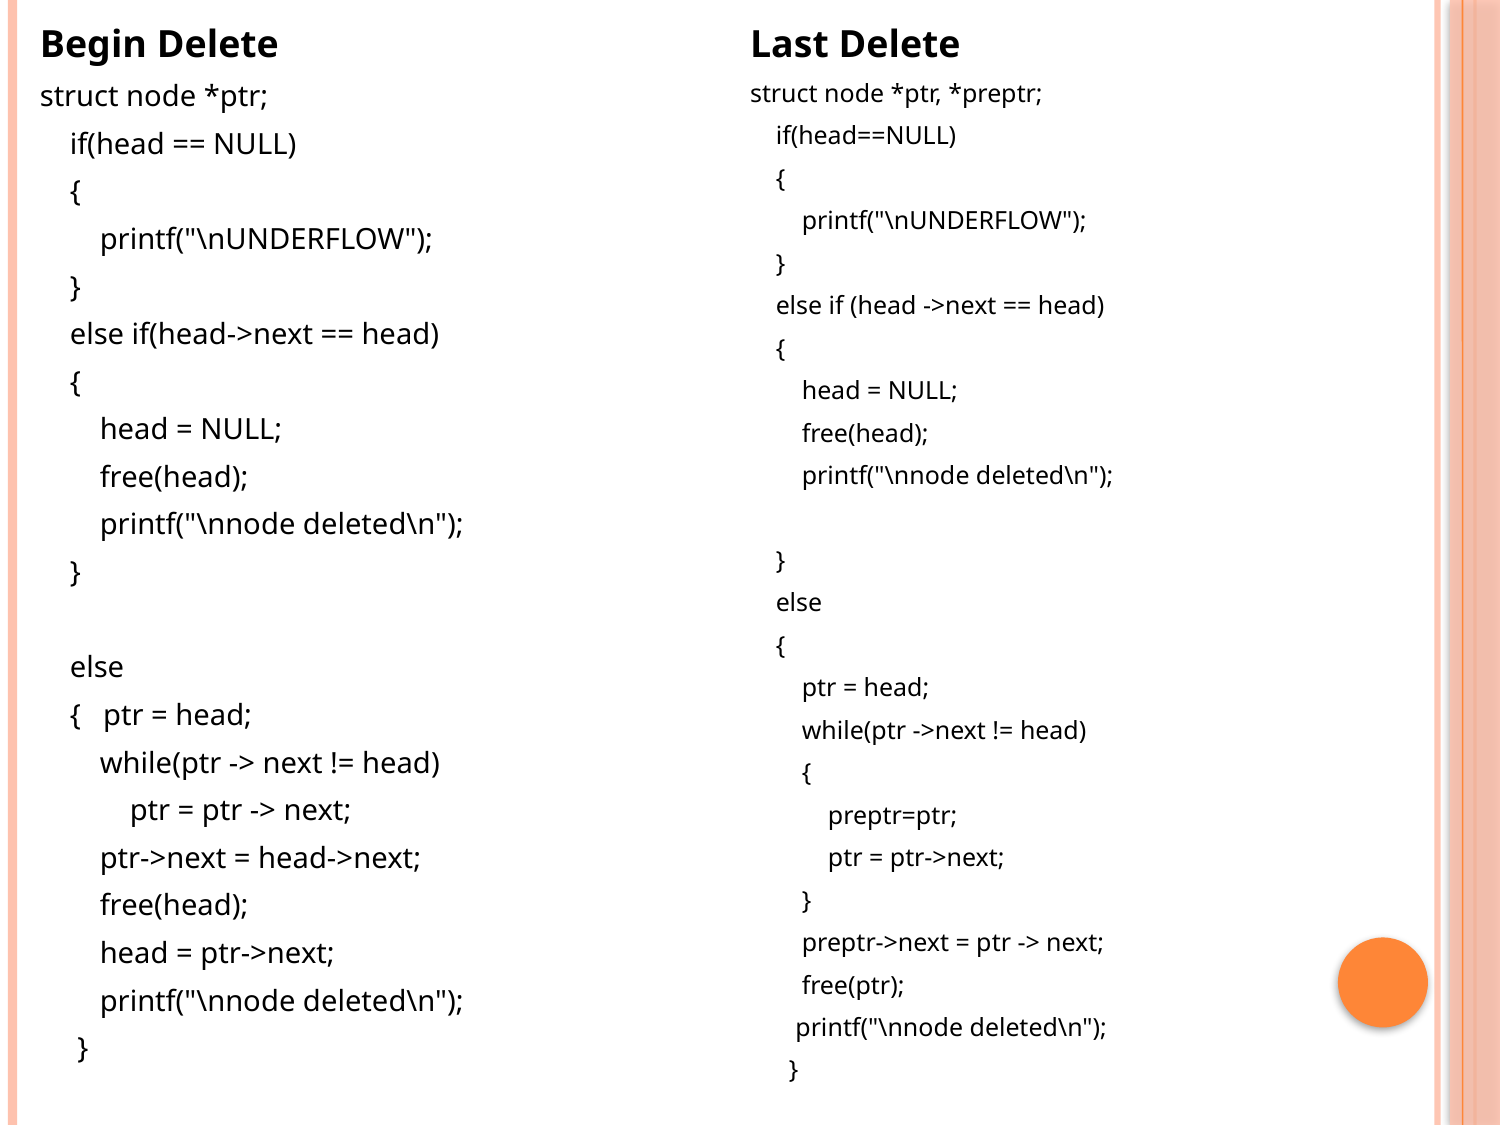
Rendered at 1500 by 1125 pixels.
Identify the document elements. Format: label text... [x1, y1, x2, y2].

list Begin Delete struct node *ptr; if(head == NULL) { printf("\nUNDERFLOW"); } else if(head->next == head) { head = NULL; free(head); printf("\nnode deleted\n"); } else { ptr = head; while(ptr -> next != head) ptr = ptr -> next; ptr->next = head->next; free(head); head = ptr->next; printf("\nnode deleted\n"); } Last Delete struct node *ptr, *preptr; if(head==NULL) { printf("\nUNDERFLOW"); } else if (head ->next == head) { head = NULL; free(head); printf("\nnode deleted\n"); } else { ptr = head; while(ptr ->next != head) { preptr=ptr; ptr = ptr->next; } preptr->next = ptr -> next; free(ptr); printf("\nnode deleted\n"); } [24, 12, 1475, 1100]
